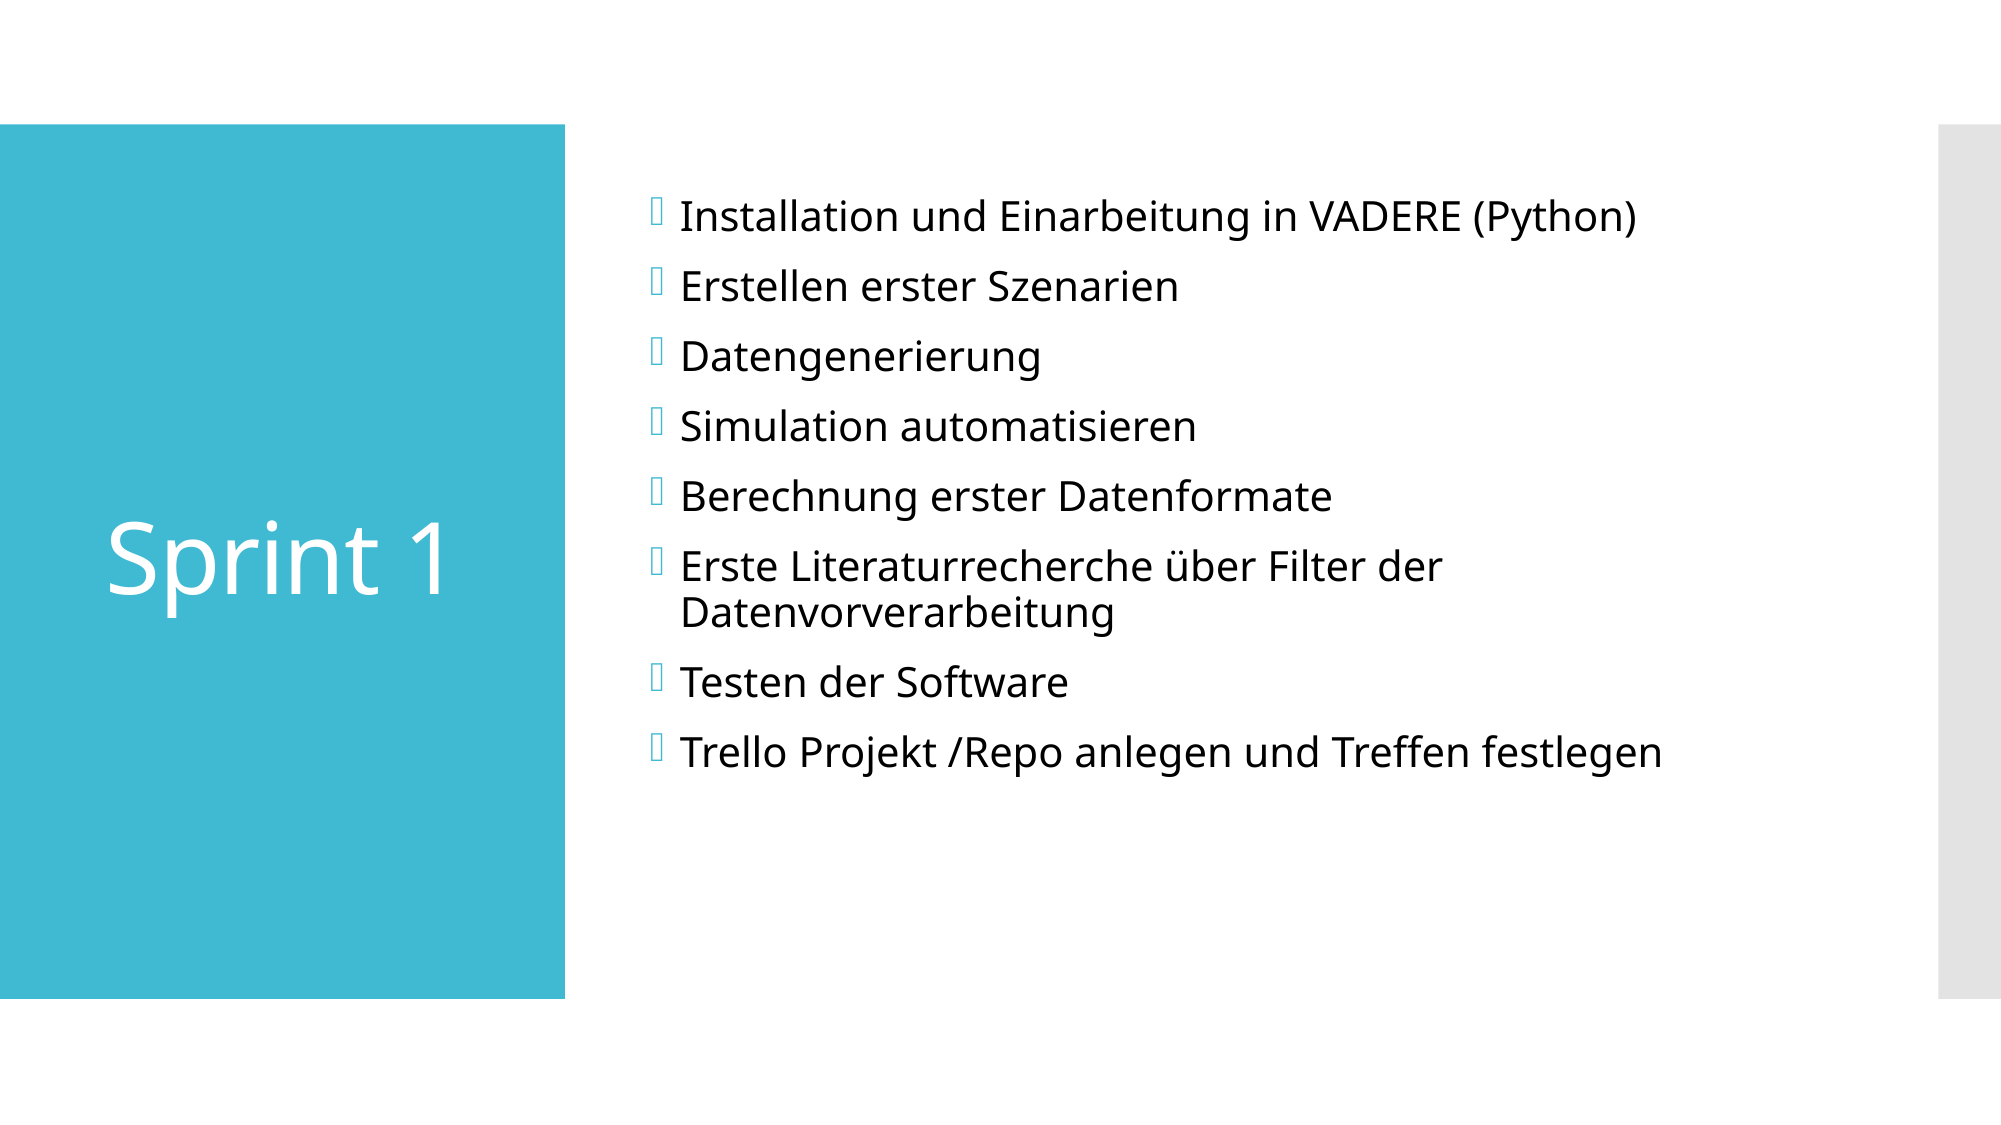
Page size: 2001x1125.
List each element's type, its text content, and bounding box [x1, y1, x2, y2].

title Sprint 1 [41, 184, 525, 940]
list Installation und Einarbeitung in VADERE (Python) Erstellen erster Szenarien Datengenerierung Simulation automatisieren Berechnung erster Datenformate Erste Literaturrecherche über Filter der Datenvorverarbeitung Testen der Software Trello Projekt /Repo anlegen und Treffen festlegen [634, 141, 1835, 831]
